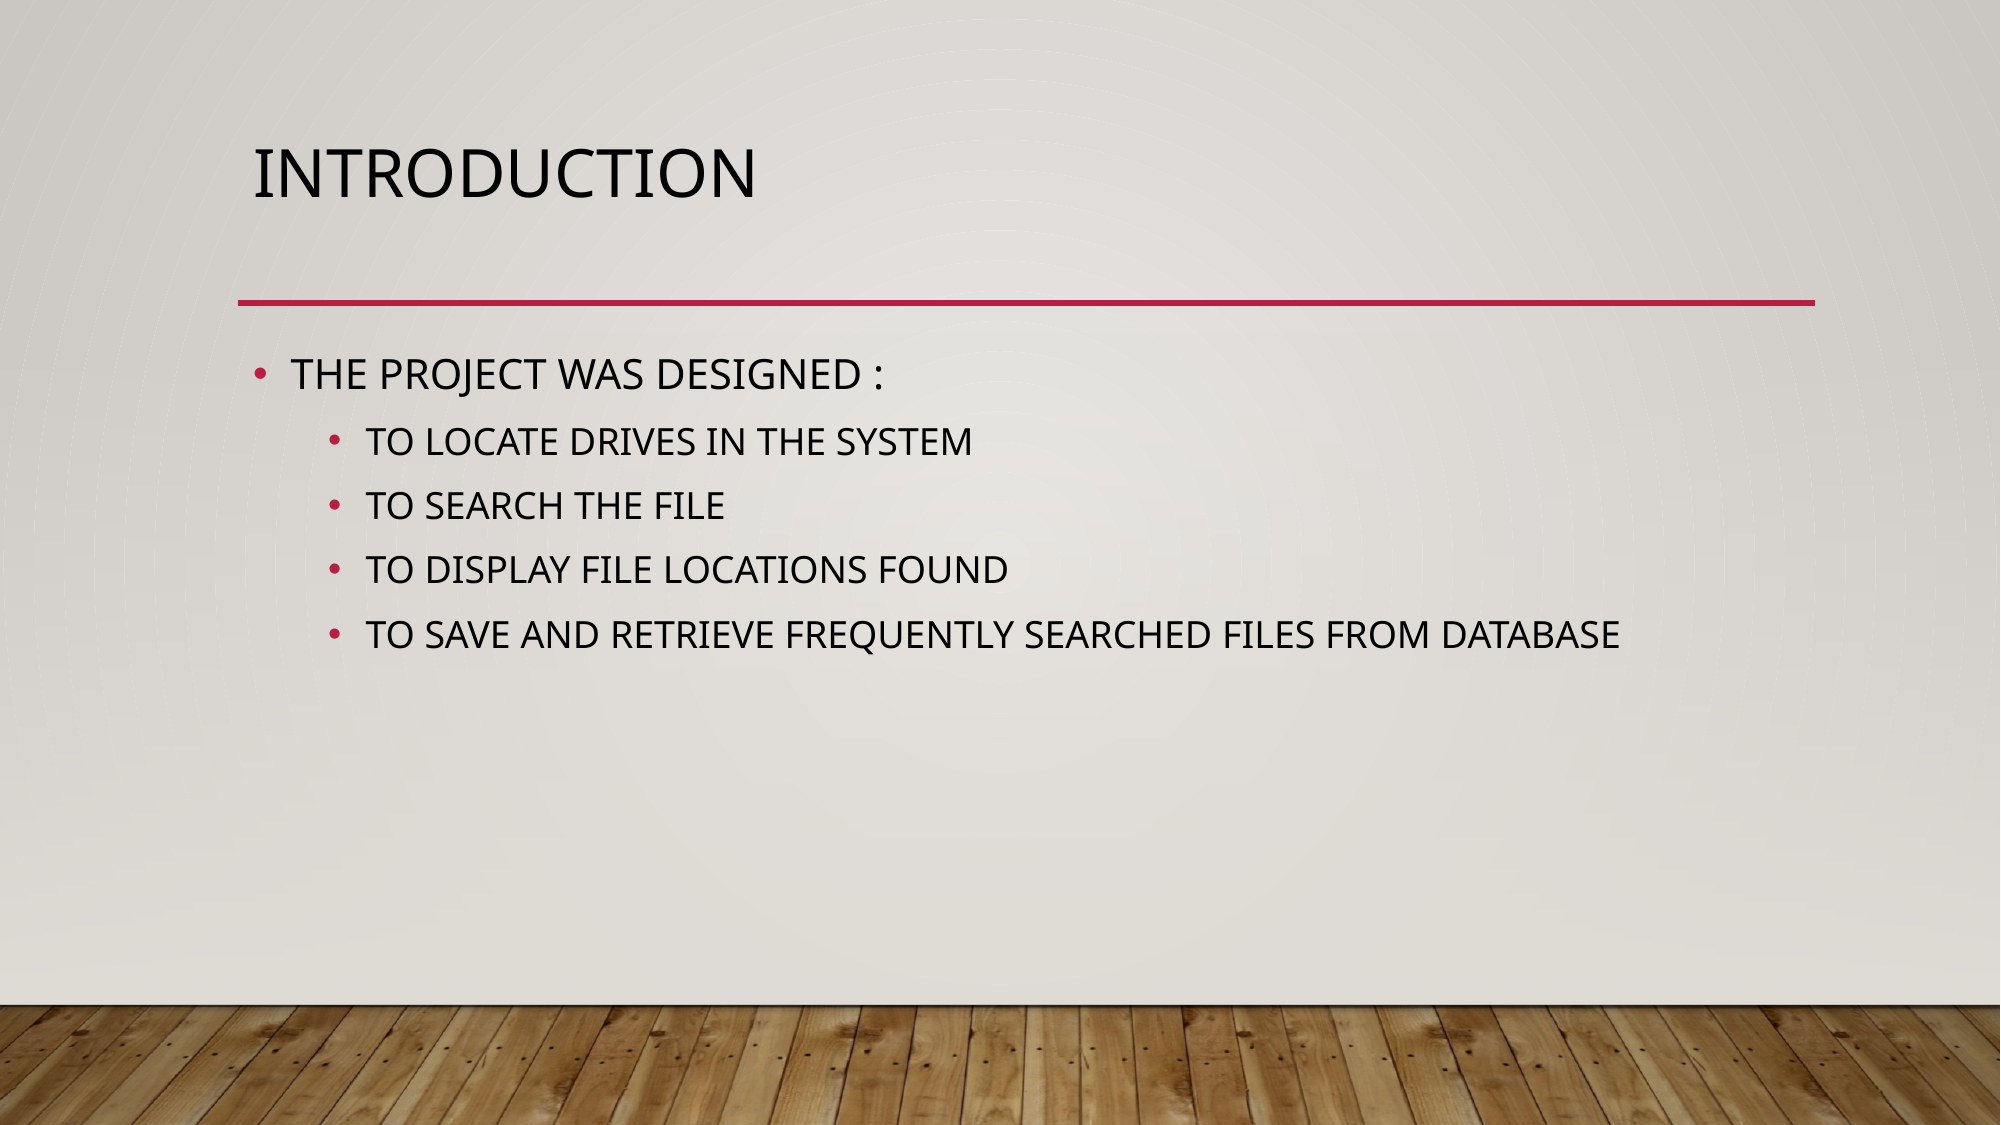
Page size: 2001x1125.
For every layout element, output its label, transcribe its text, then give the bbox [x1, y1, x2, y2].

title introduction [238, 131, 1814, 305]
list THE PROJECT WAS DESIGNED :​ TO LOCATE DRIVES IN THE SYSTEM​ TO SEARCH THE FILE​ TO DISPLAY FILE LOCATIONS FOUND​​ TO SAVE AND RETRIEVE FREQUENTLY SEARCHED FILES FROM DATABASE​ [238, 330, 1814, 897]
picture [0, 1005, 2000, 1125]
